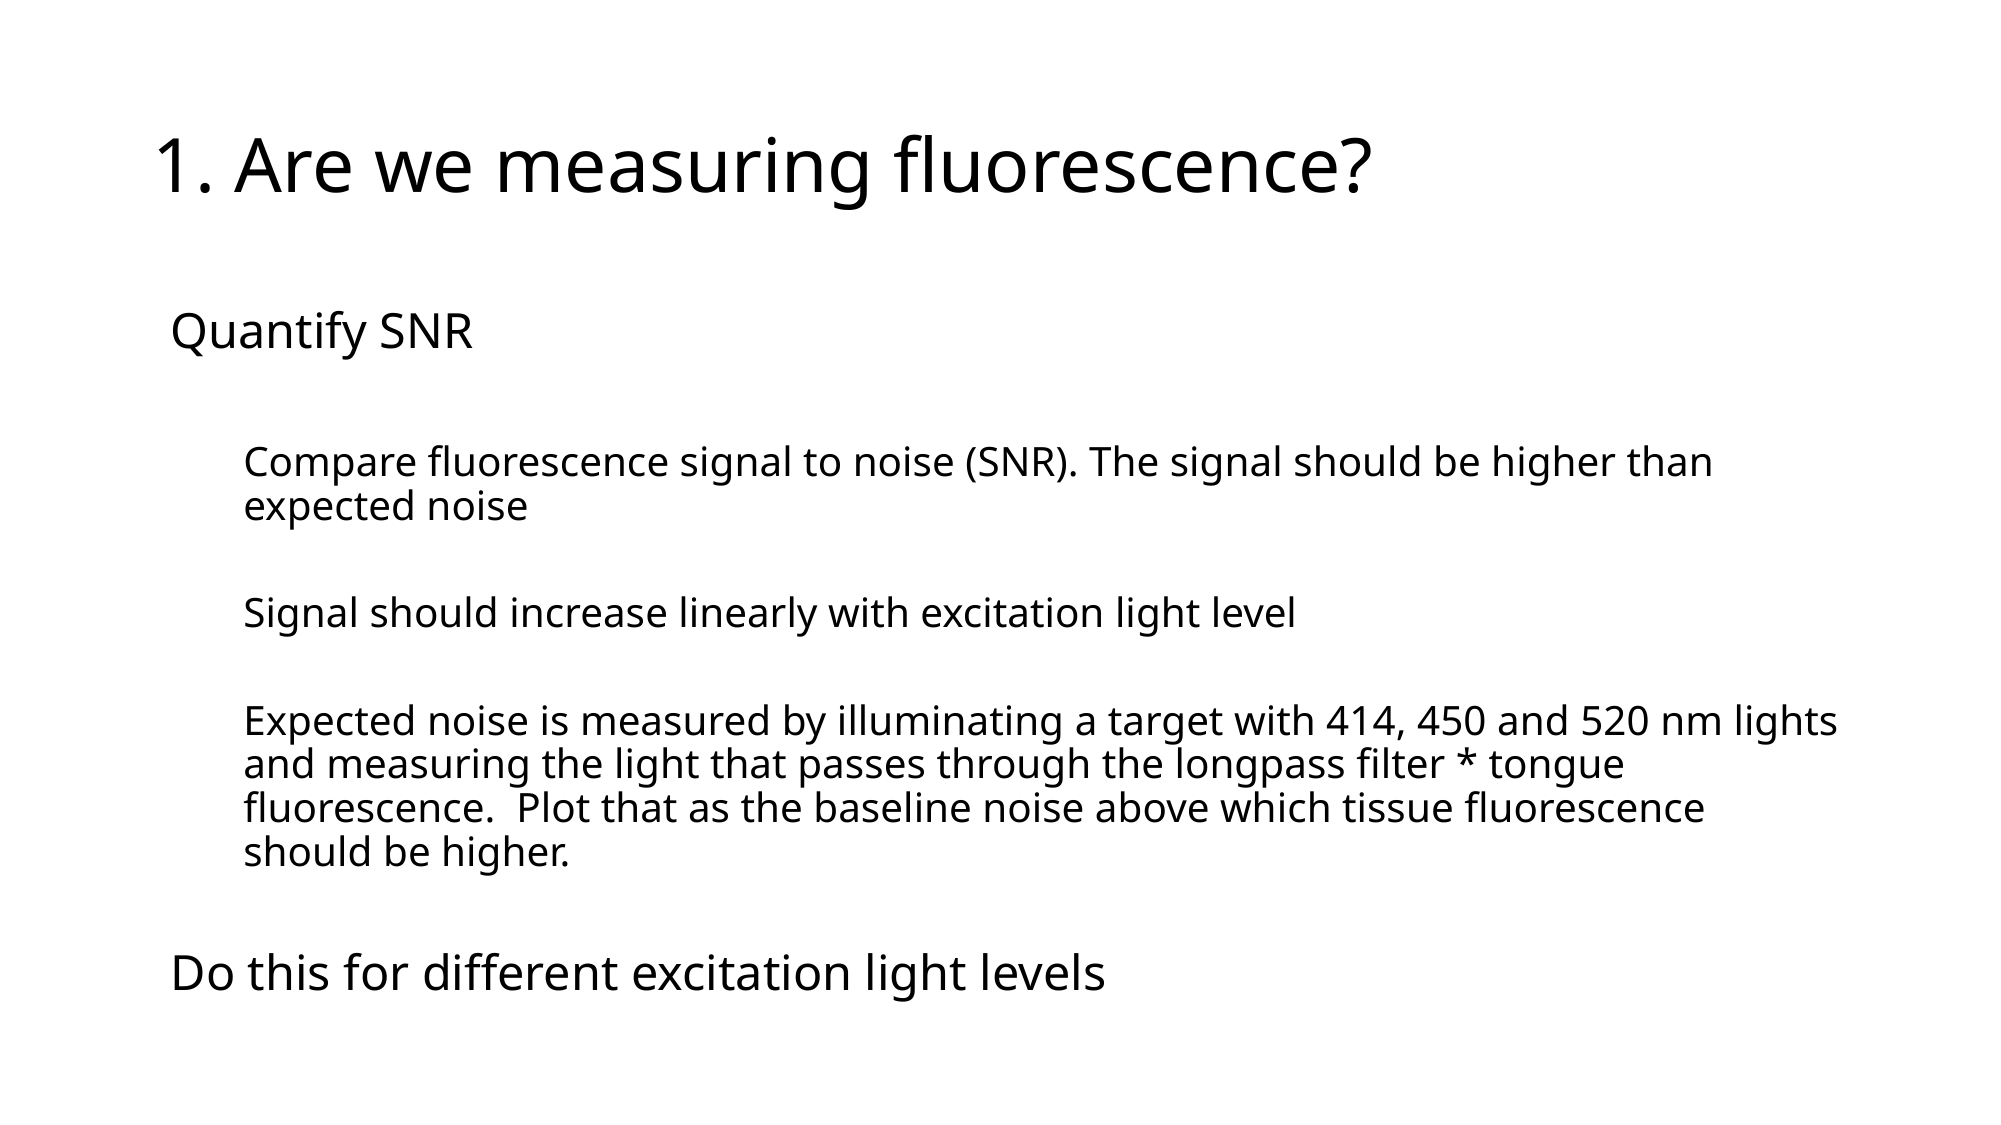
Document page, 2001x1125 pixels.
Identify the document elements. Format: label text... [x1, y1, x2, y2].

list Quantify SNR Compare fluorescence signal to noise (SNR). The signal should be higher than expected noise Signal should increase linearly with excitation light level Expected noise is measured by illuminating a target with 414, 450 and 520 nm lights and measuring the light that passes through the longpass filter * tongue fluorescence. Plot that as the baseline noise above which tissue fluorescence should be higher. Do this for different excitation light levels [137, 299, 1863, 1014]
title 1. Are we measuring fluorescence? [137, 59, 1863, 278]
